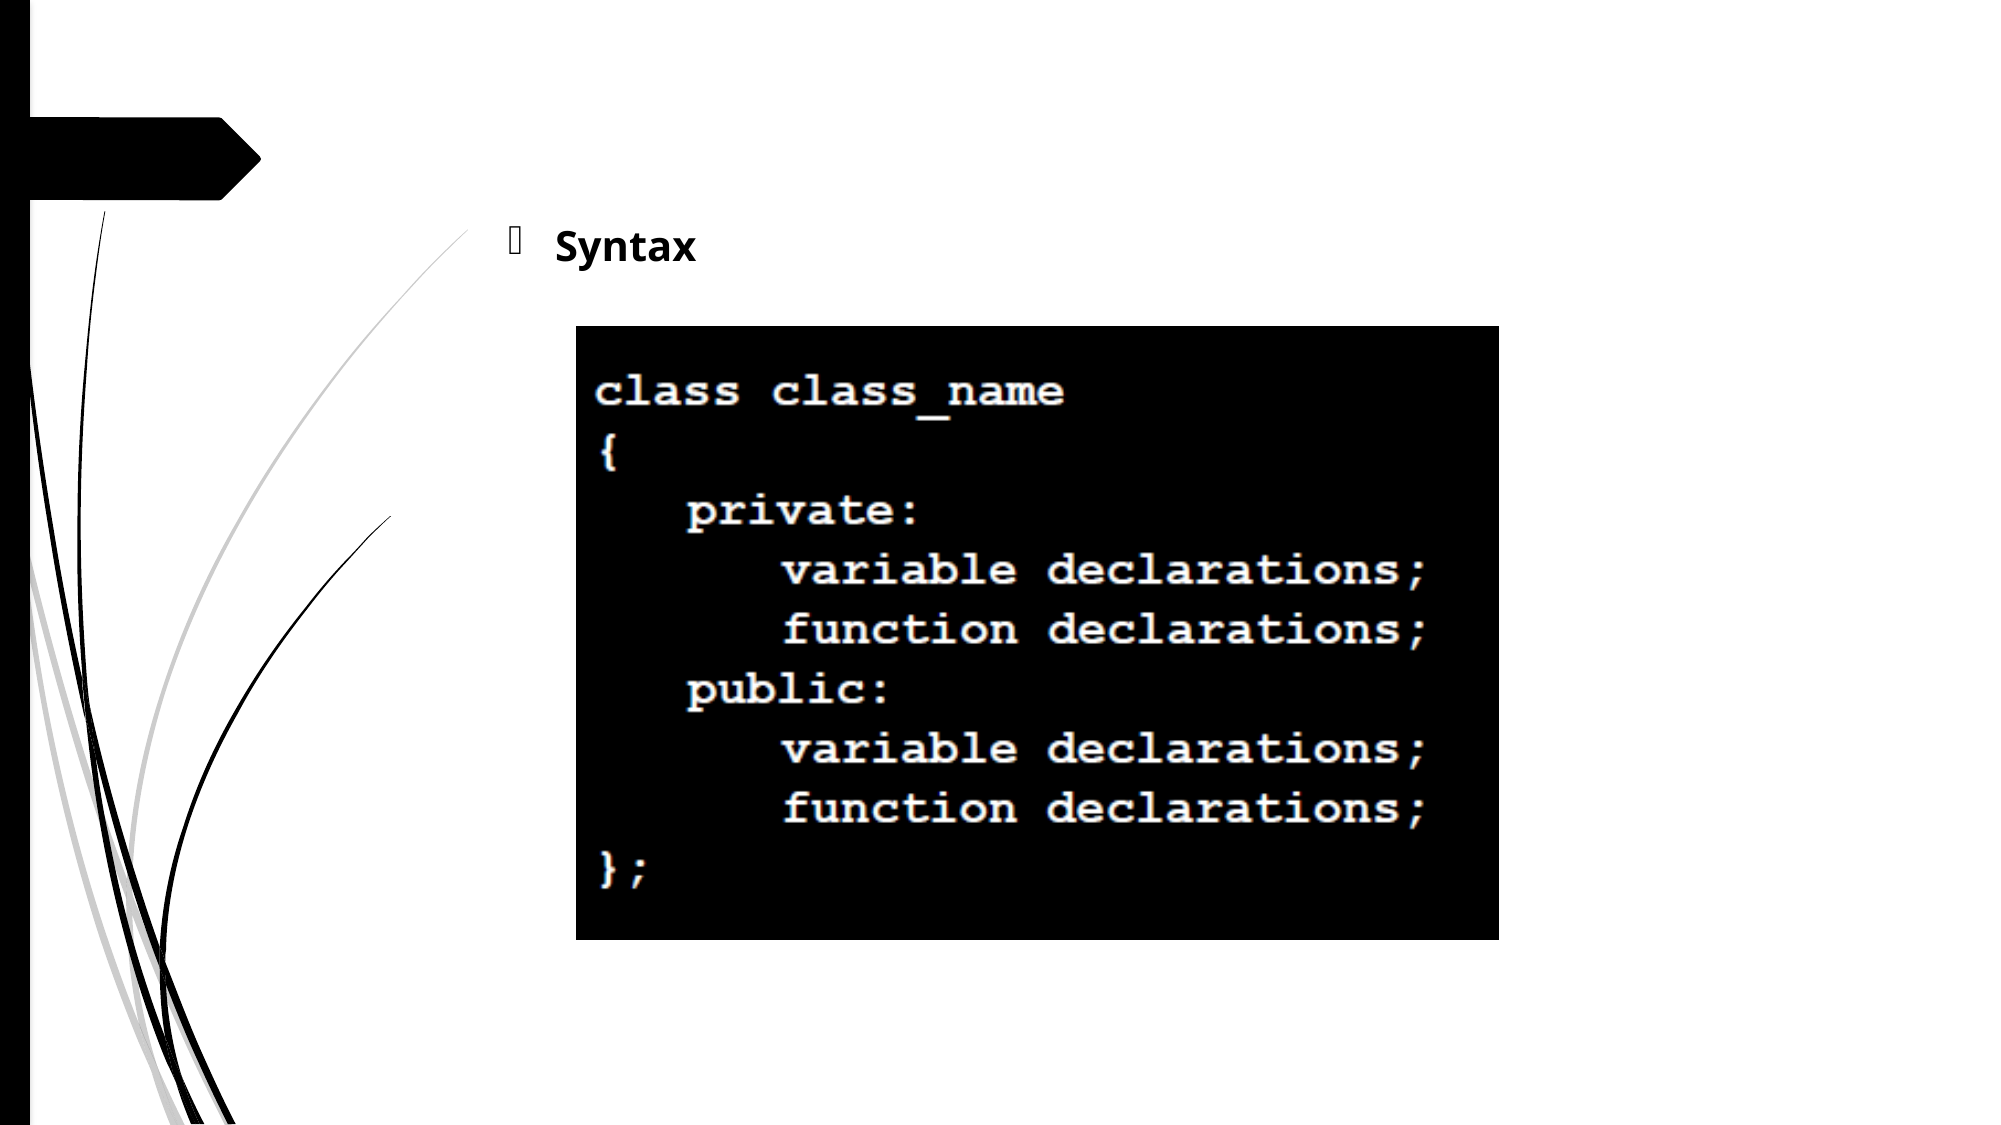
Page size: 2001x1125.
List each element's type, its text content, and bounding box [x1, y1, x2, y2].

picture [576, 326, 1499, 940]
list Syntax [418, 211, 1881, 981]
